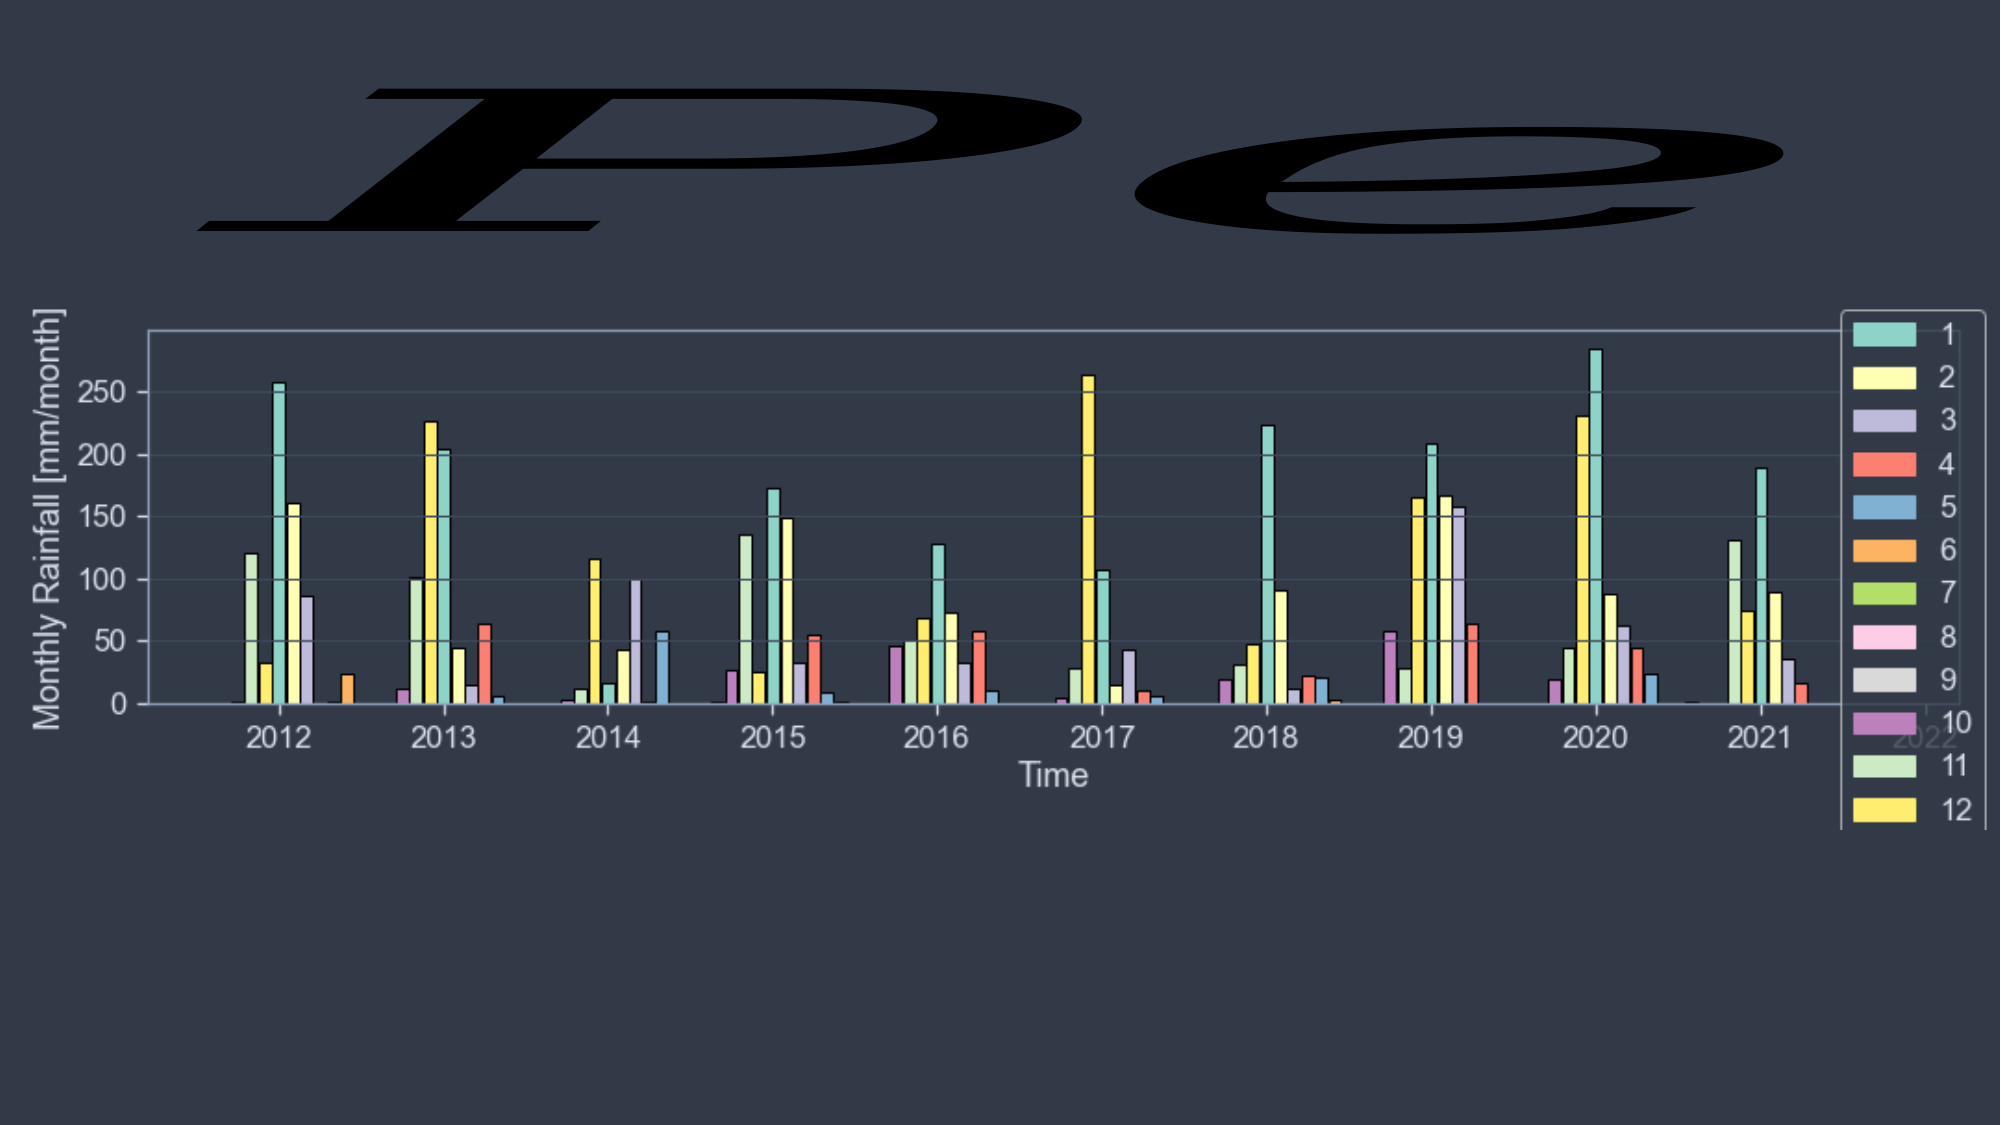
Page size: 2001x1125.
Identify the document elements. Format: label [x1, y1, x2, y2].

picture [0, 295, 2000, 830]
